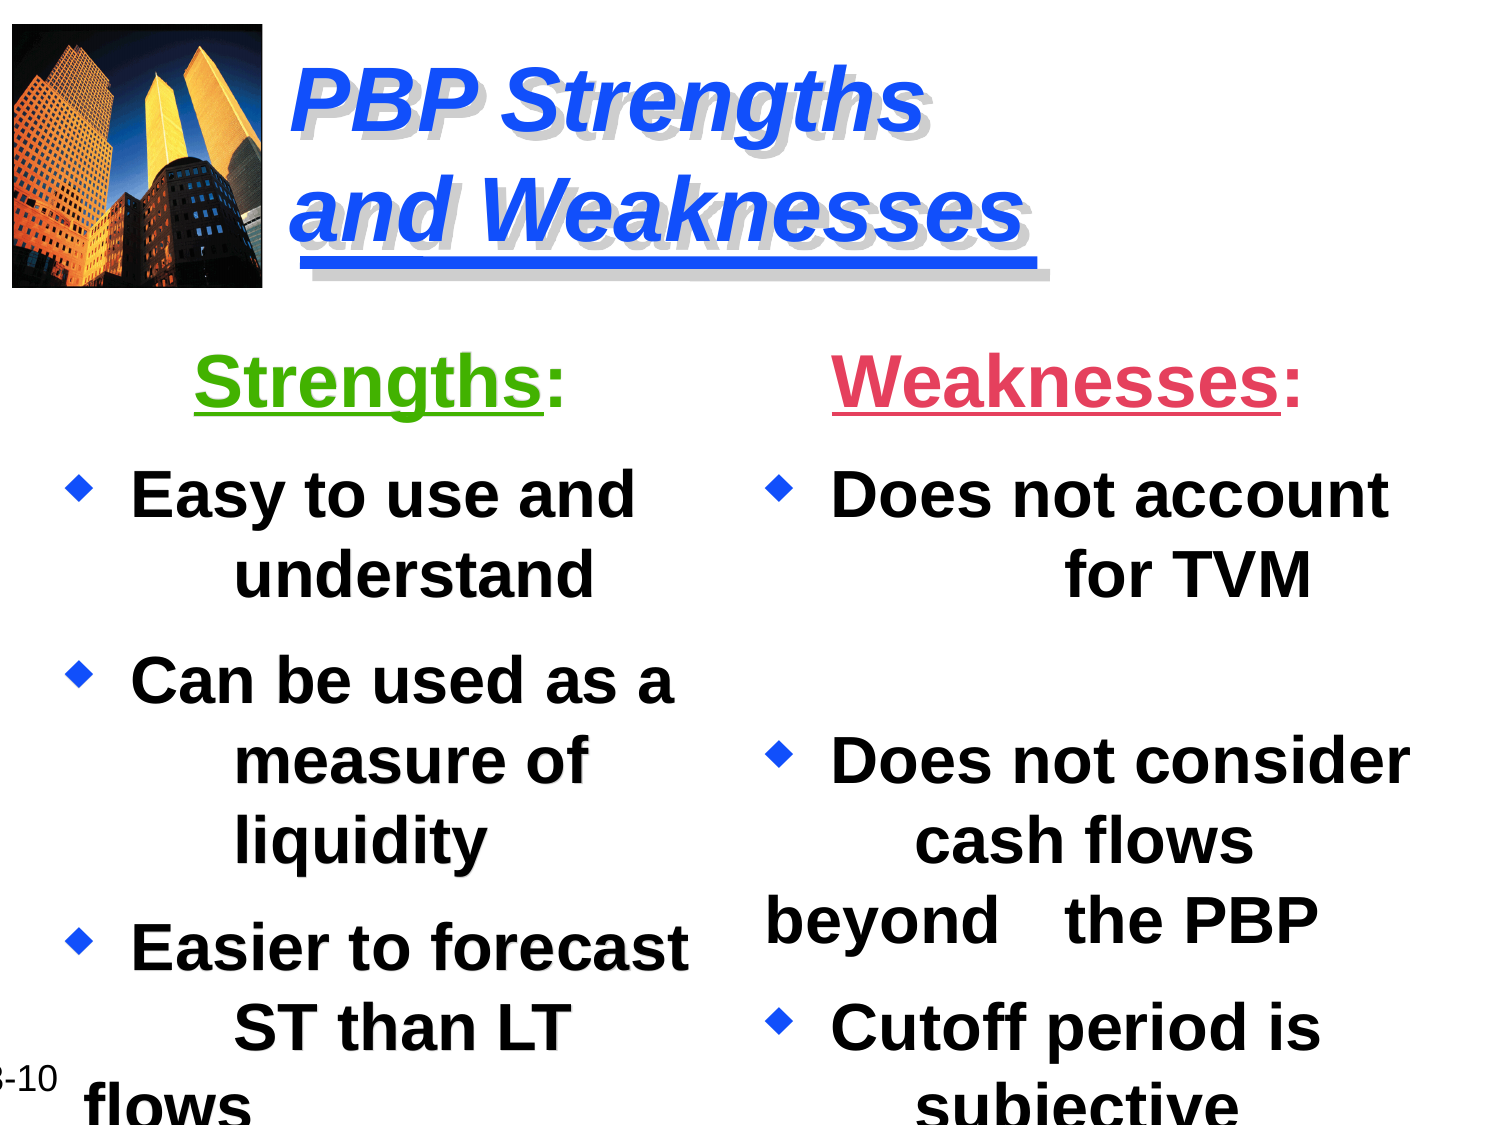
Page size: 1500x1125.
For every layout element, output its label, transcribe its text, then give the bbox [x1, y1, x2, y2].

title PBP Strengths and Weaknesses [275, 12, 1488, 288]
list Weaknesses: Does not account for TVM Does not consider cash flows beyond the PBP Cutoff period is subjective [674, 324, 1463, 1101]
picture [12, 24, 263, 288]
list Strengths: Easy to use and understand Can be used as a measure of liquidity Easier to forecast ST than LT flows [11, 324, 674, 1001]
